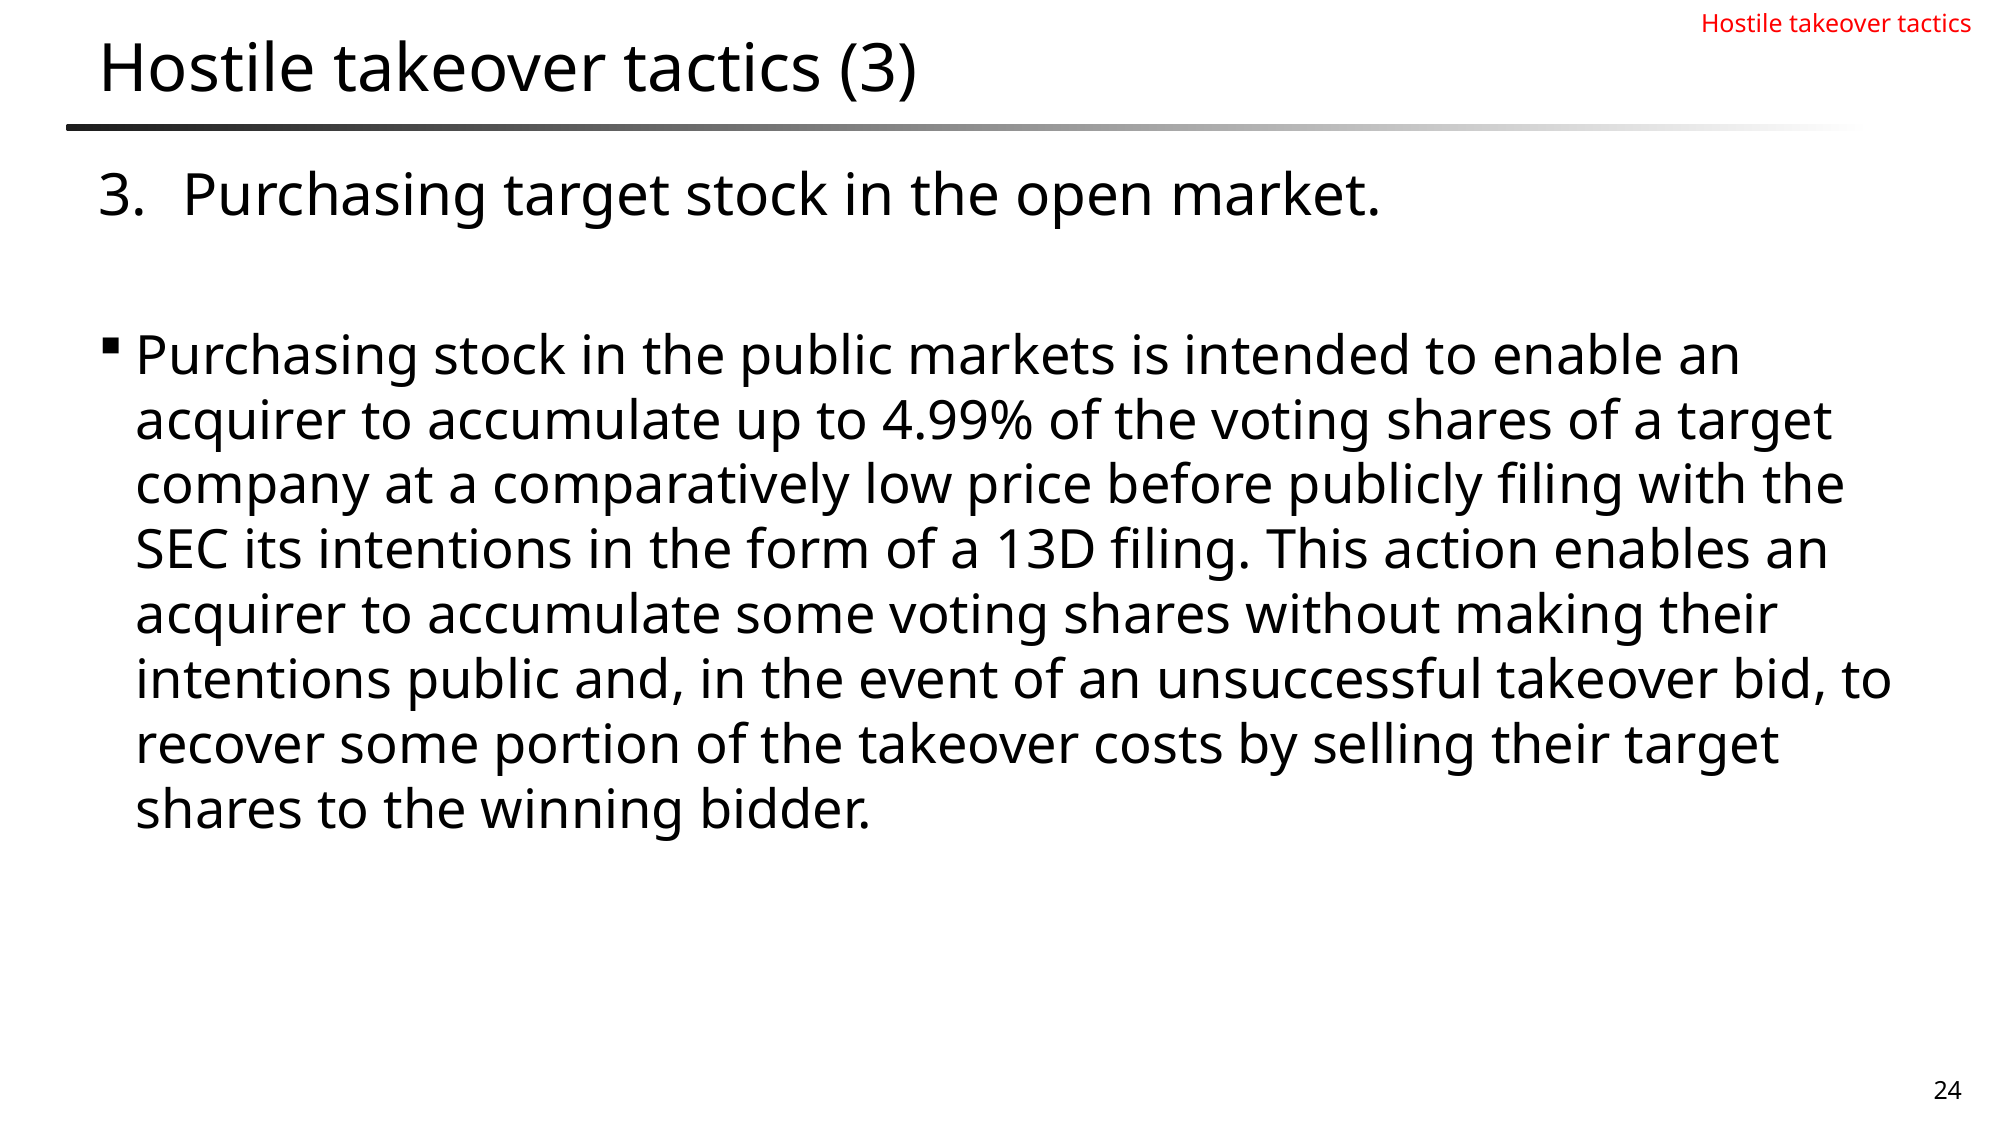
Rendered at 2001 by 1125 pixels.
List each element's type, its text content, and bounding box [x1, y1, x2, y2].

text_box Hostile takeover tactics [1686, 0, 1988, 45]
list Purchasing target stock in the open market. Purchasing stock in the public markets is intended to enable an acquirer to accumulate up to 4.99% of the voting shares of a target company at a comparatively low price before publicly filing with the SEC its intentions in the form of a 13D filing. This action enables an acquirer to accumulate some voting shares without making their intentions public and, in the event of an unsuccessful takeover bid, to recover some portion of the takeover costs by selling their target shares to the winning bidder. [83, 149, 1934, 1038]
title Hostile takeover tactics (3) [83, 9, 1934, 113]
